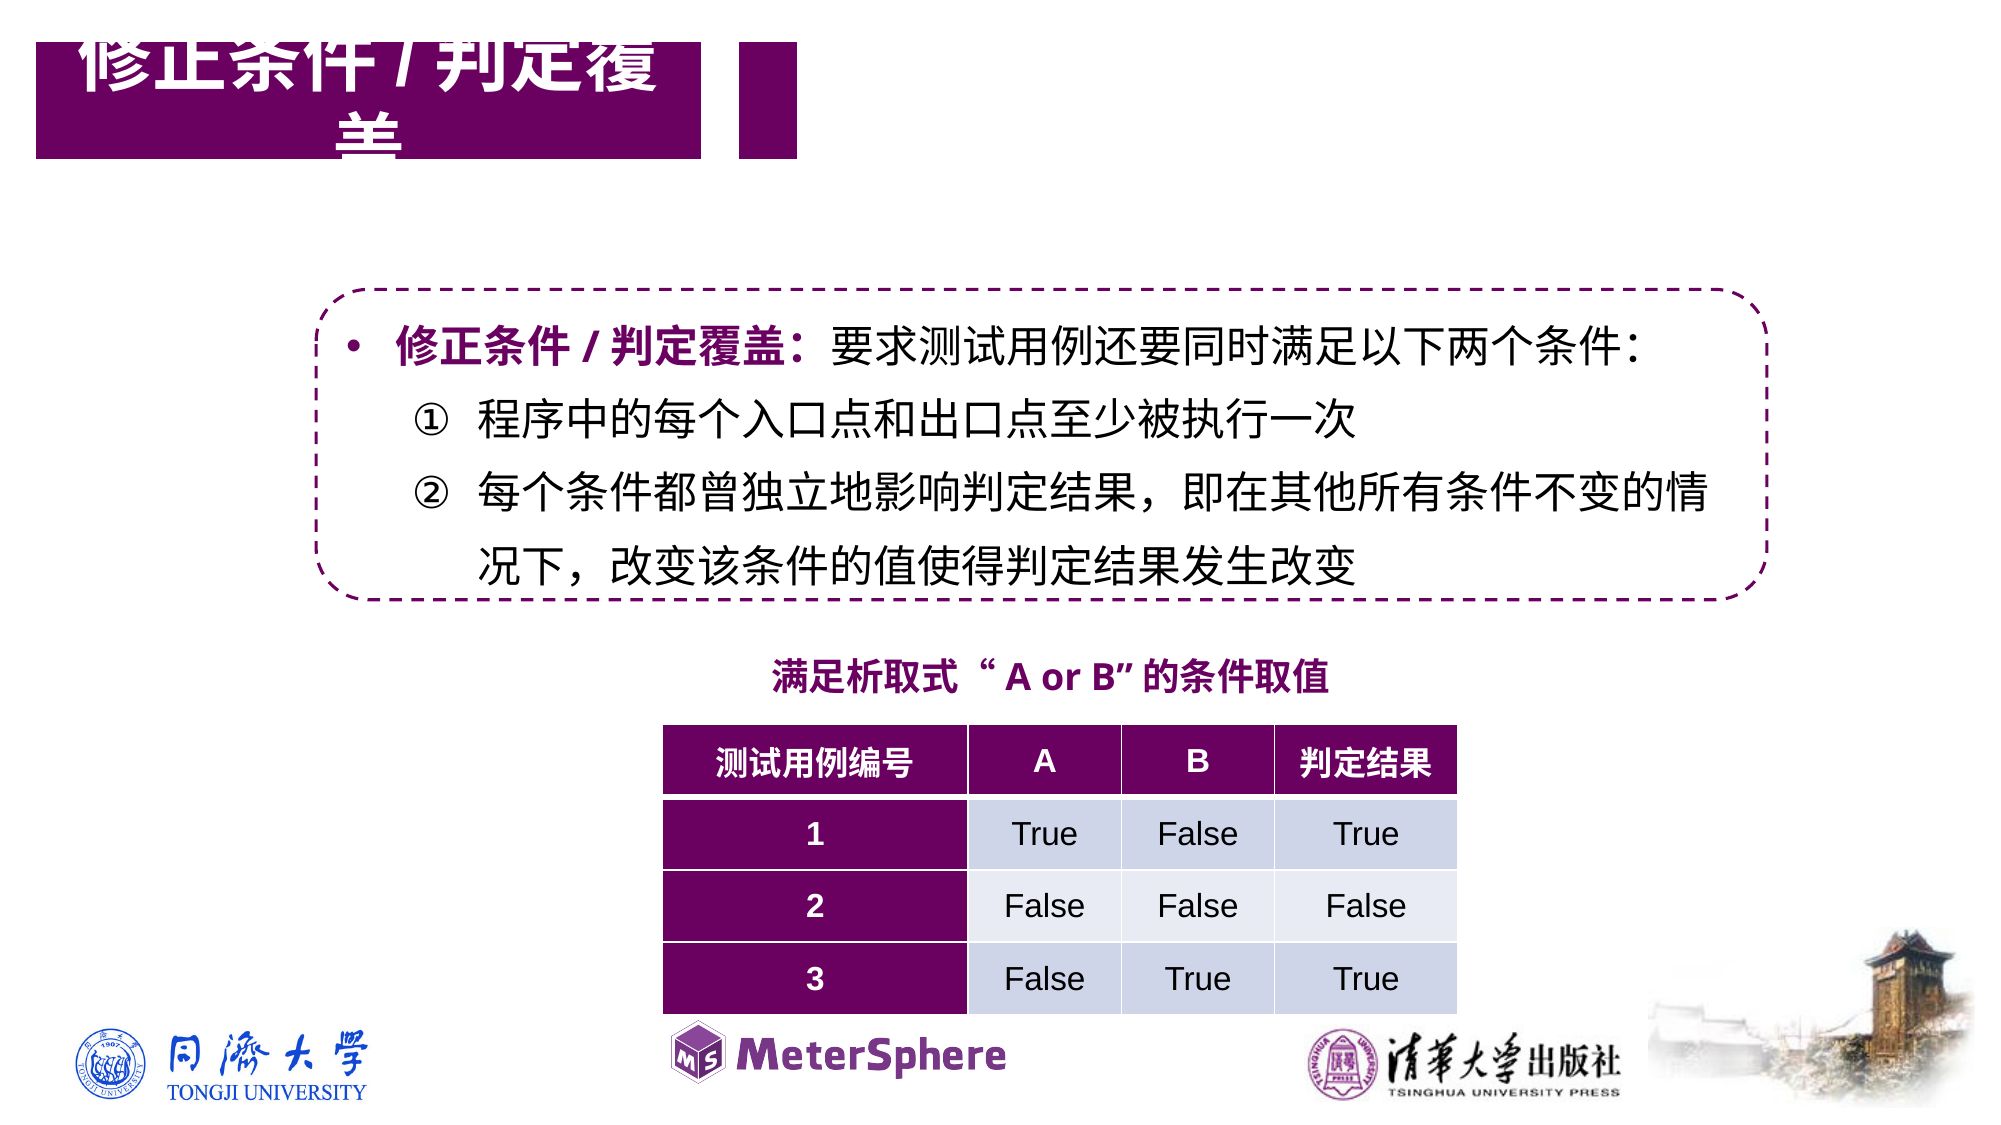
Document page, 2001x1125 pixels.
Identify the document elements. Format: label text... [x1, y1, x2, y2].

table_cell False [1122, 871, 1274, 941]
table_header A [969, 725, 1121, 794]
picture [1648, 927, 1975, 1108]
text_box 满足析取式“A or B”的条件取值 [756, 645, 1345, 705]
table_header B [1122, 725, 1274, 794]
table_header 判定结果 [1275, 725, 1457, 794]
table_cell False [1275, 871, 1457, 941]
table_cell False [1122, 800, 1274, 869]
table_header 测试用例编号 [663, 725, 967, 794]
picture [671, 1020, 1006, 1084]
table_cell True [969, 800, 1121, 869]
picture [1304, 1024, 1643, 1105]
table_cell True [1122, 943, 1274, 1014]
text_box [37, 42, 796, 159]
text_box 修正条件/判定覆盖：要求测试用例还要同时满足以下两个条件： 程序中的每个入口点和出口点至少被执行一次 每个条件都曾独立地影响判定结果，即在其他所有条件不变的情况下，改变该条件的值使得判定结果发生改变 [315, 288, 1768, 601]
table_cell False [969, 943, 1121, 1014]
table_cell 3 [663, 943, 967, 1014]
table_cell True [1275, 800, 1457, 869]
table_cell 2 [663, 871, 967, 941]
picture [73, 1026, 373, 1103]
table_cell False [969, 871, 1121, 941]
table_cell True [1275, 943, 1457, 1014]
table_cell 1 [663, 800, 967, 869]
